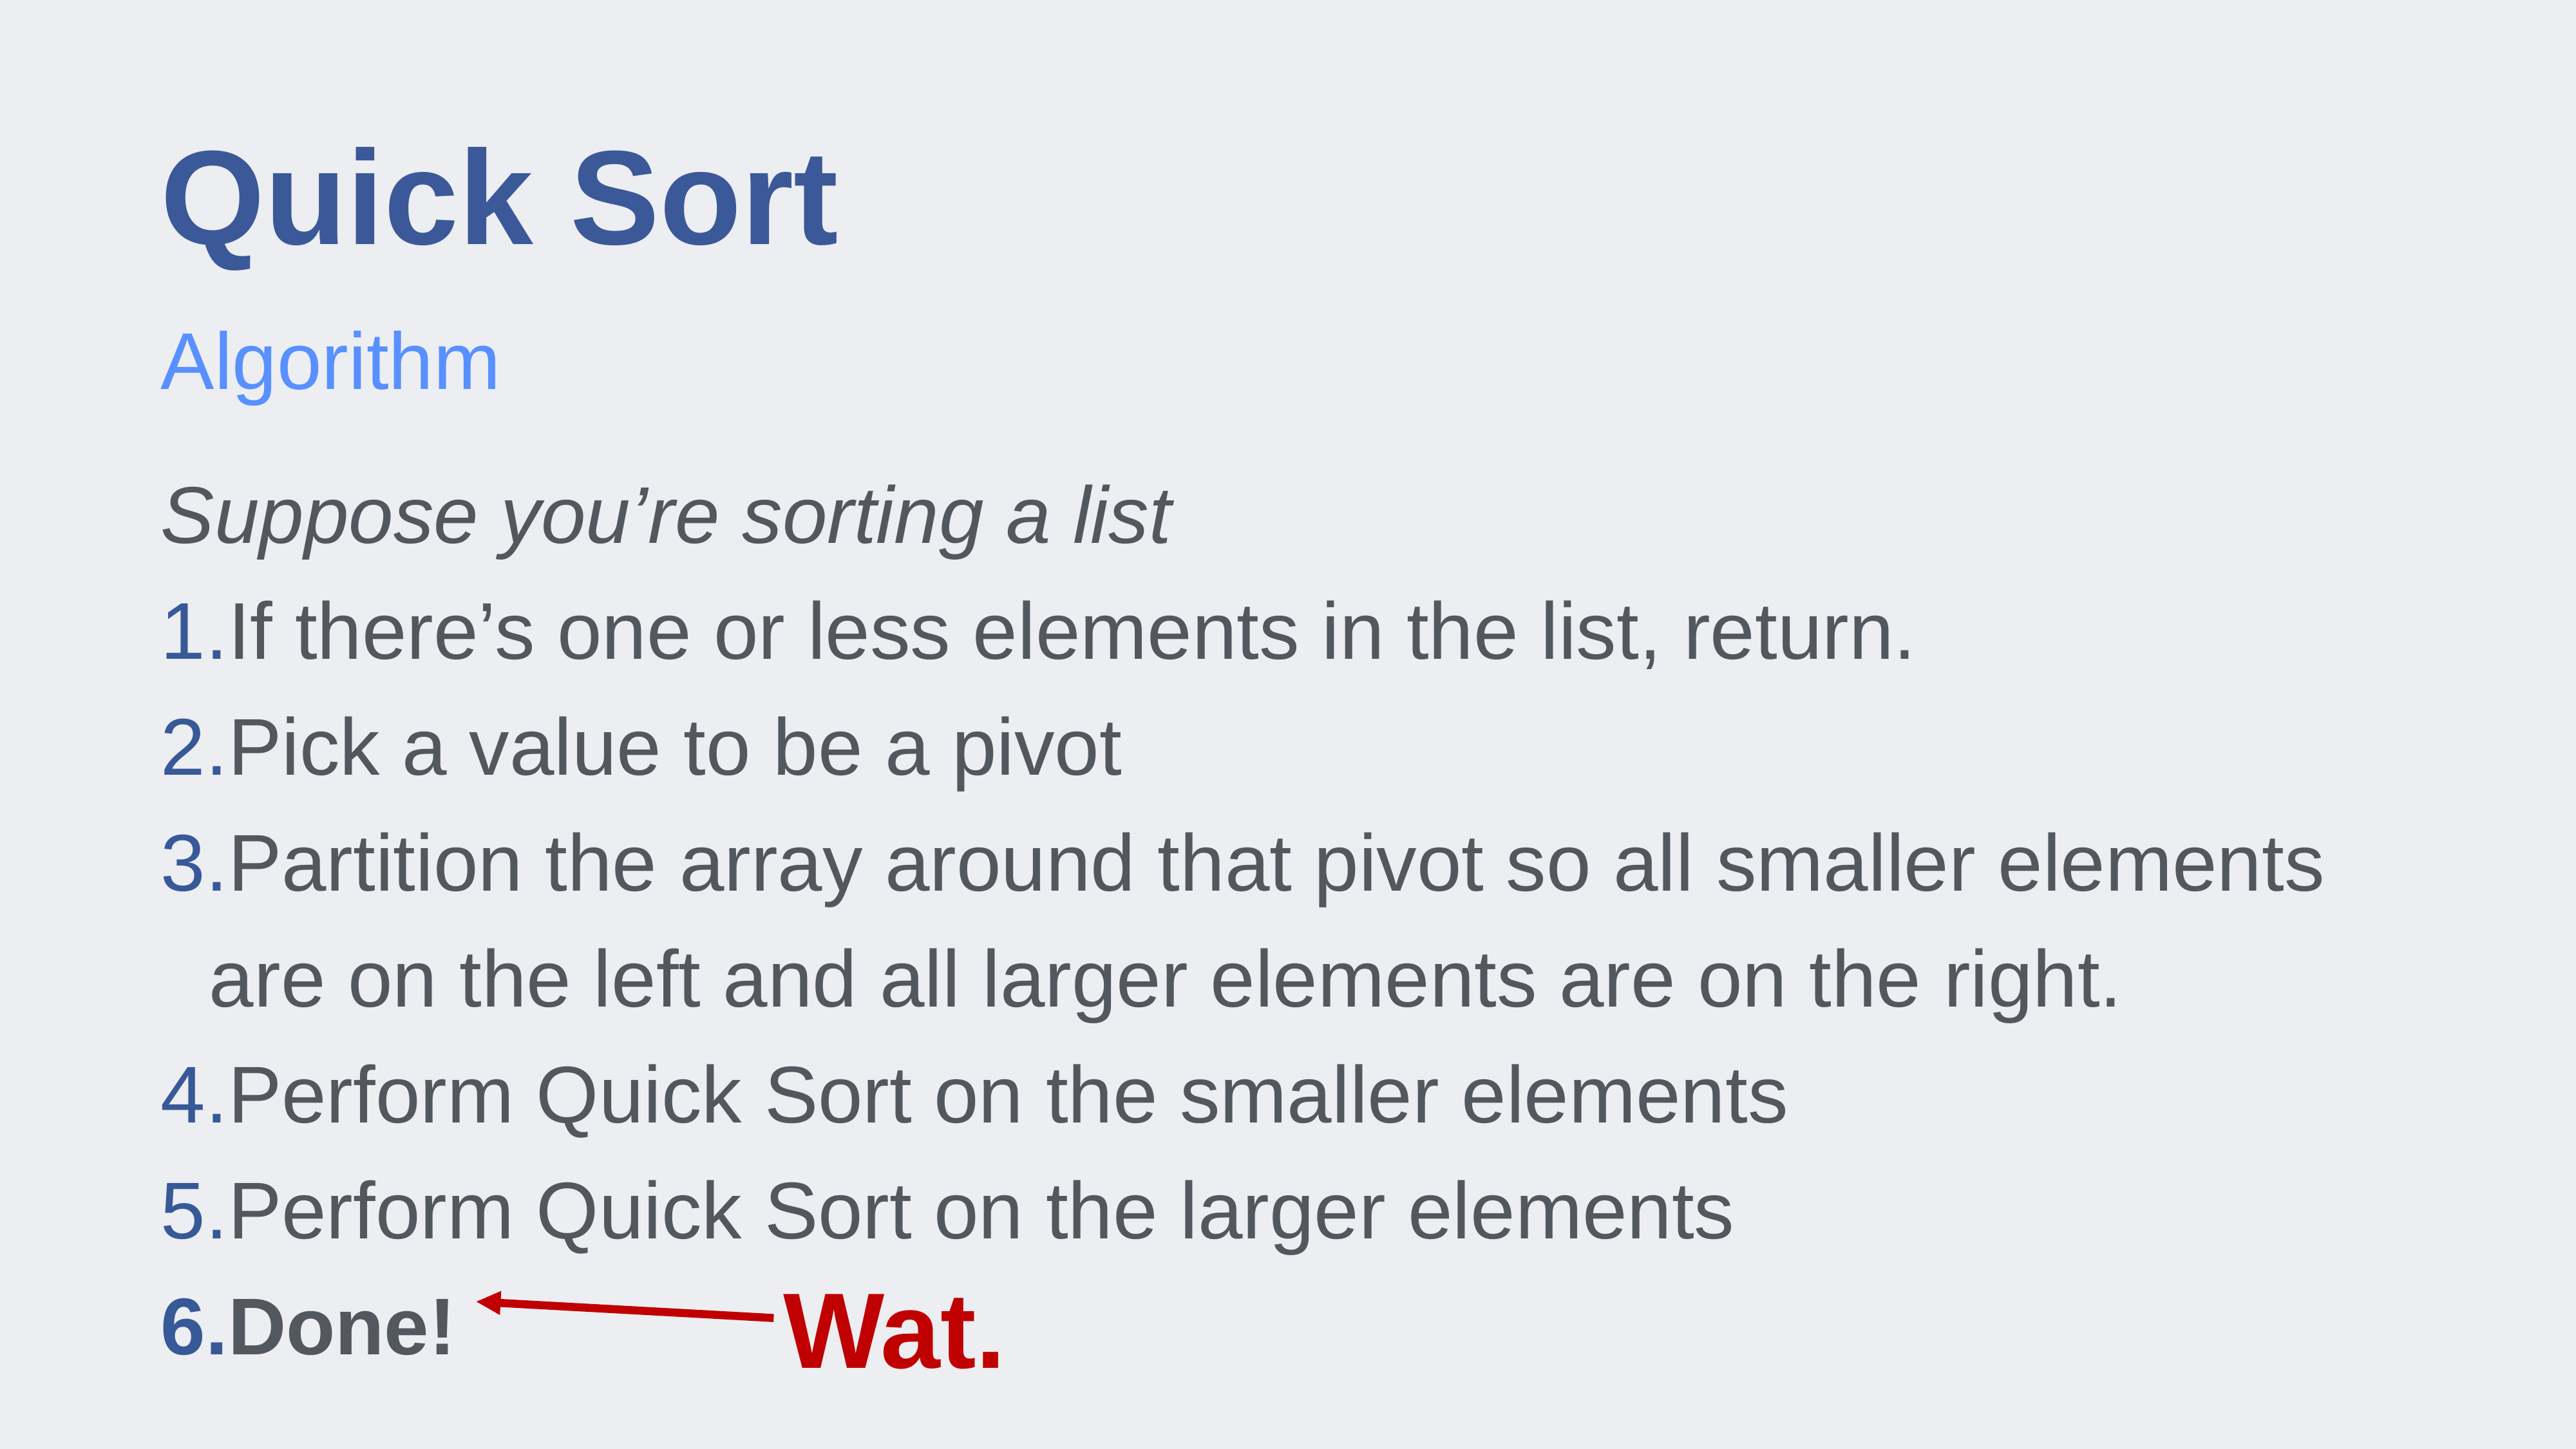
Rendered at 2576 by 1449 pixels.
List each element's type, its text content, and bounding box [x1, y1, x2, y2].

list Algorithm [160, 308, 2415, 427]
list Suppose you’re sorting a list If there’s one or less elements in the list, return. Pick a value to be a pivot Partition the array around that pivot so all smaller elements are on the left and all larger elements are on the right. Perform Quick Sort on the smaller elements Perform Quick Sort on the larger elements Done! [160, 443, 2415, 1385]
text_box Wat. [773, 1251, 1958, 1385]
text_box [476, 1301, 774, 1318]
title Quick Sort [160, 109, 2415, 305]
